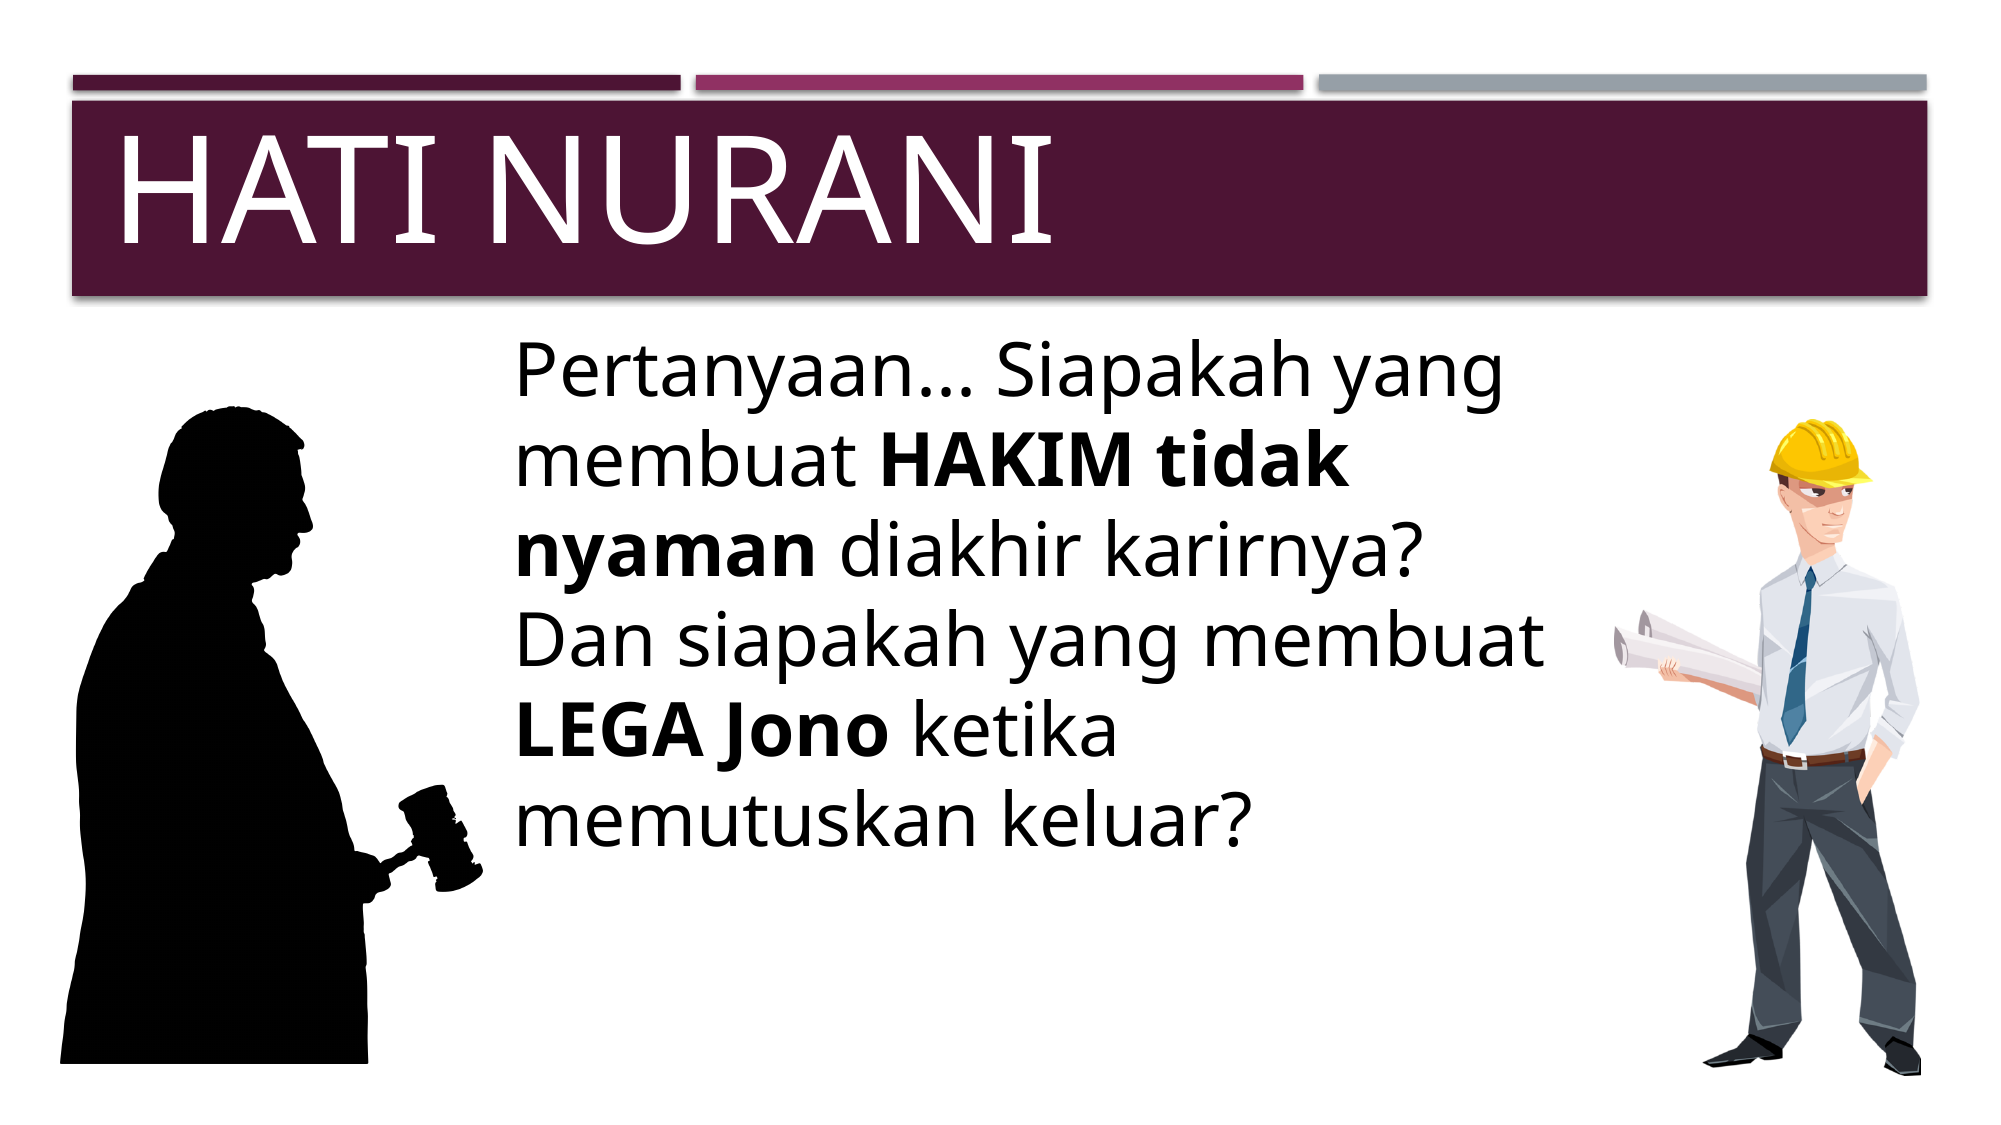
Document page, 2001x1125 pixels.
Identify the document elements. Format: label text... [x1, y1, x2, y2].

text_box Pertanyaan... Siapakah yang membuat HAKIM tidak nyaman diakhir karirnya? Dan siapakah yang membuat LEGA Jono ketika memutuskan keluar? [499, 313, 1612, 869]
title Hati nurani [95, 115, 1905, 282]
picture [59, 405, 484, 1065]
picture [1613, 419, 1922, 1077]
